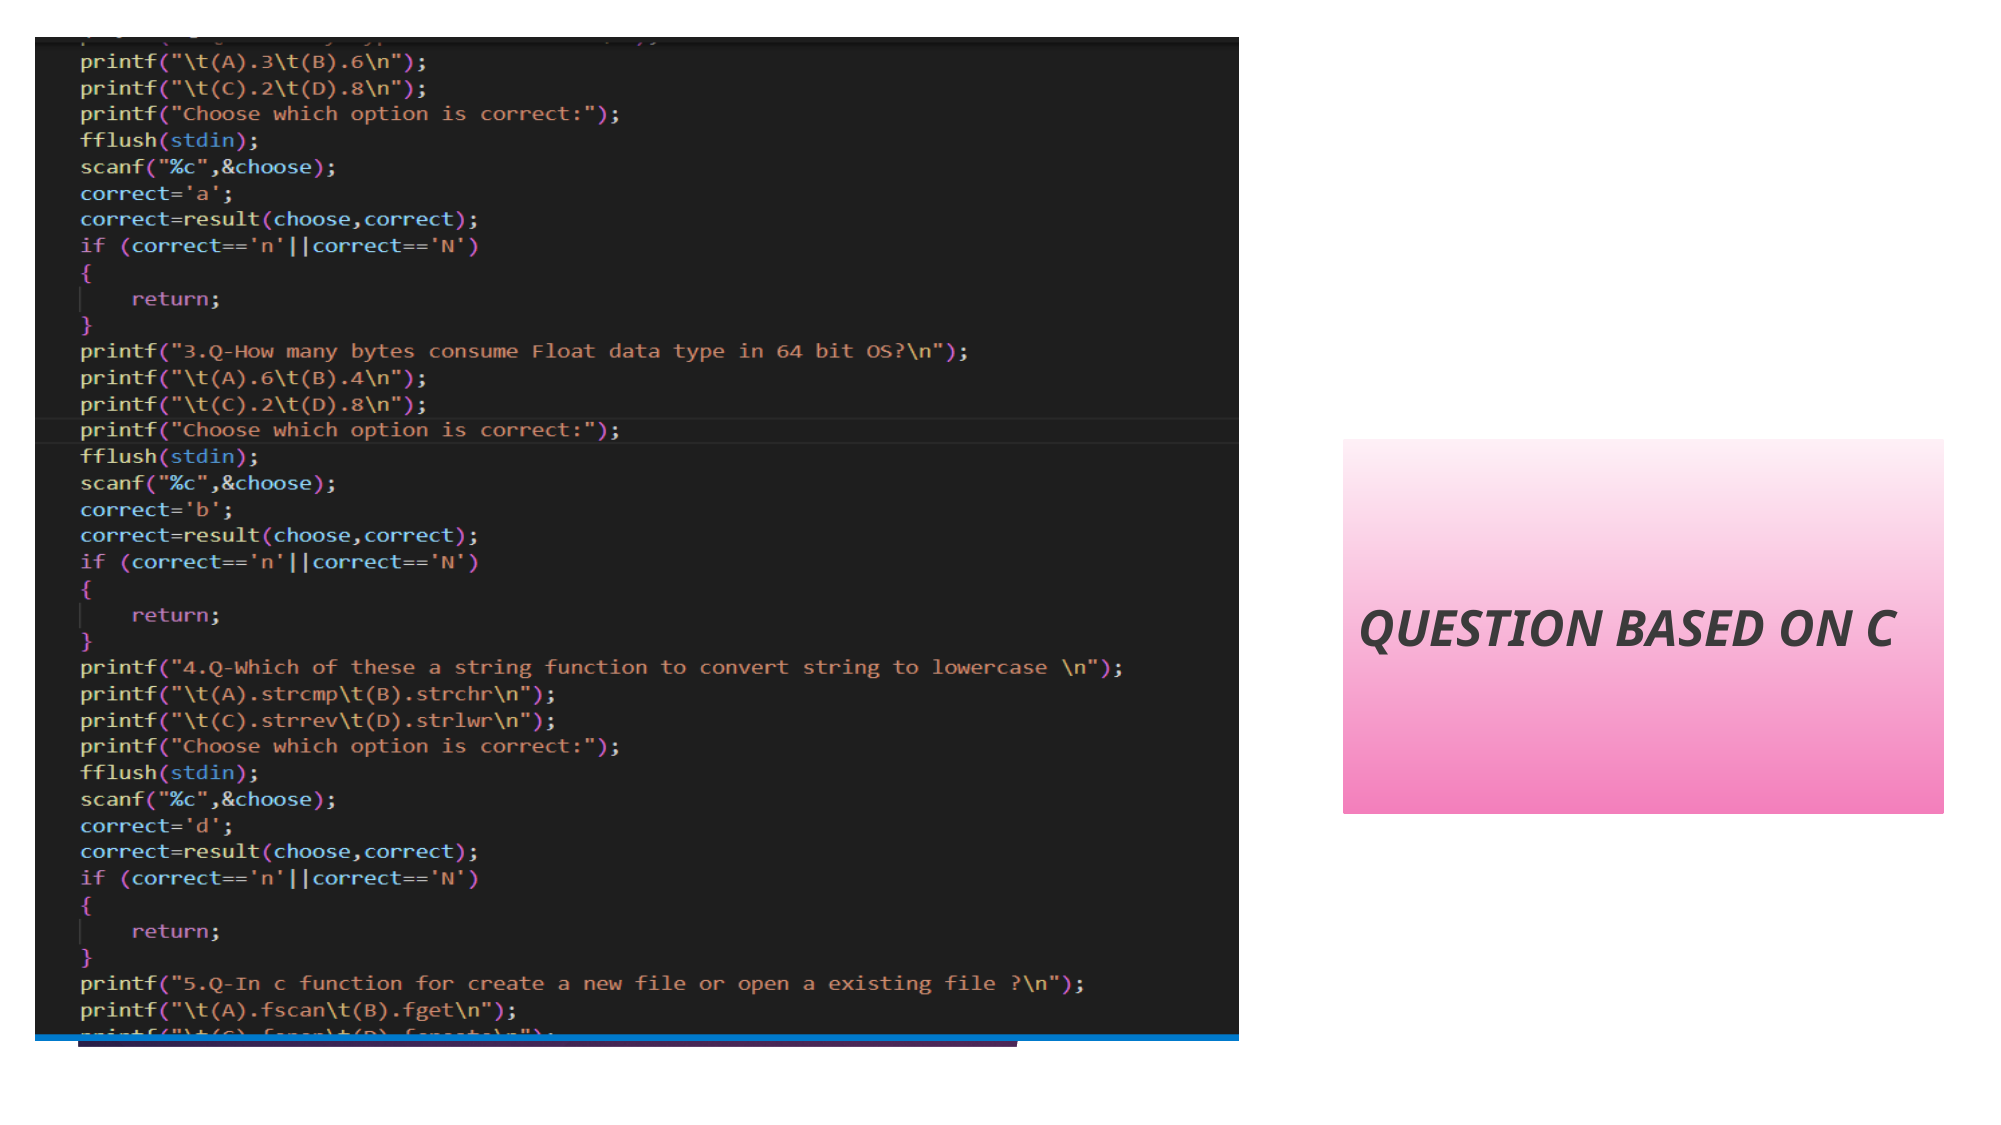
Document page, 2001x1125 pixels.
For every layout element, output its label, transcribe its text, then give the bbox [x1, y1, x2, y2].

picture [34, 37, 1239, 1041]
list Question based on c [1343, 439, 1944, 814]
